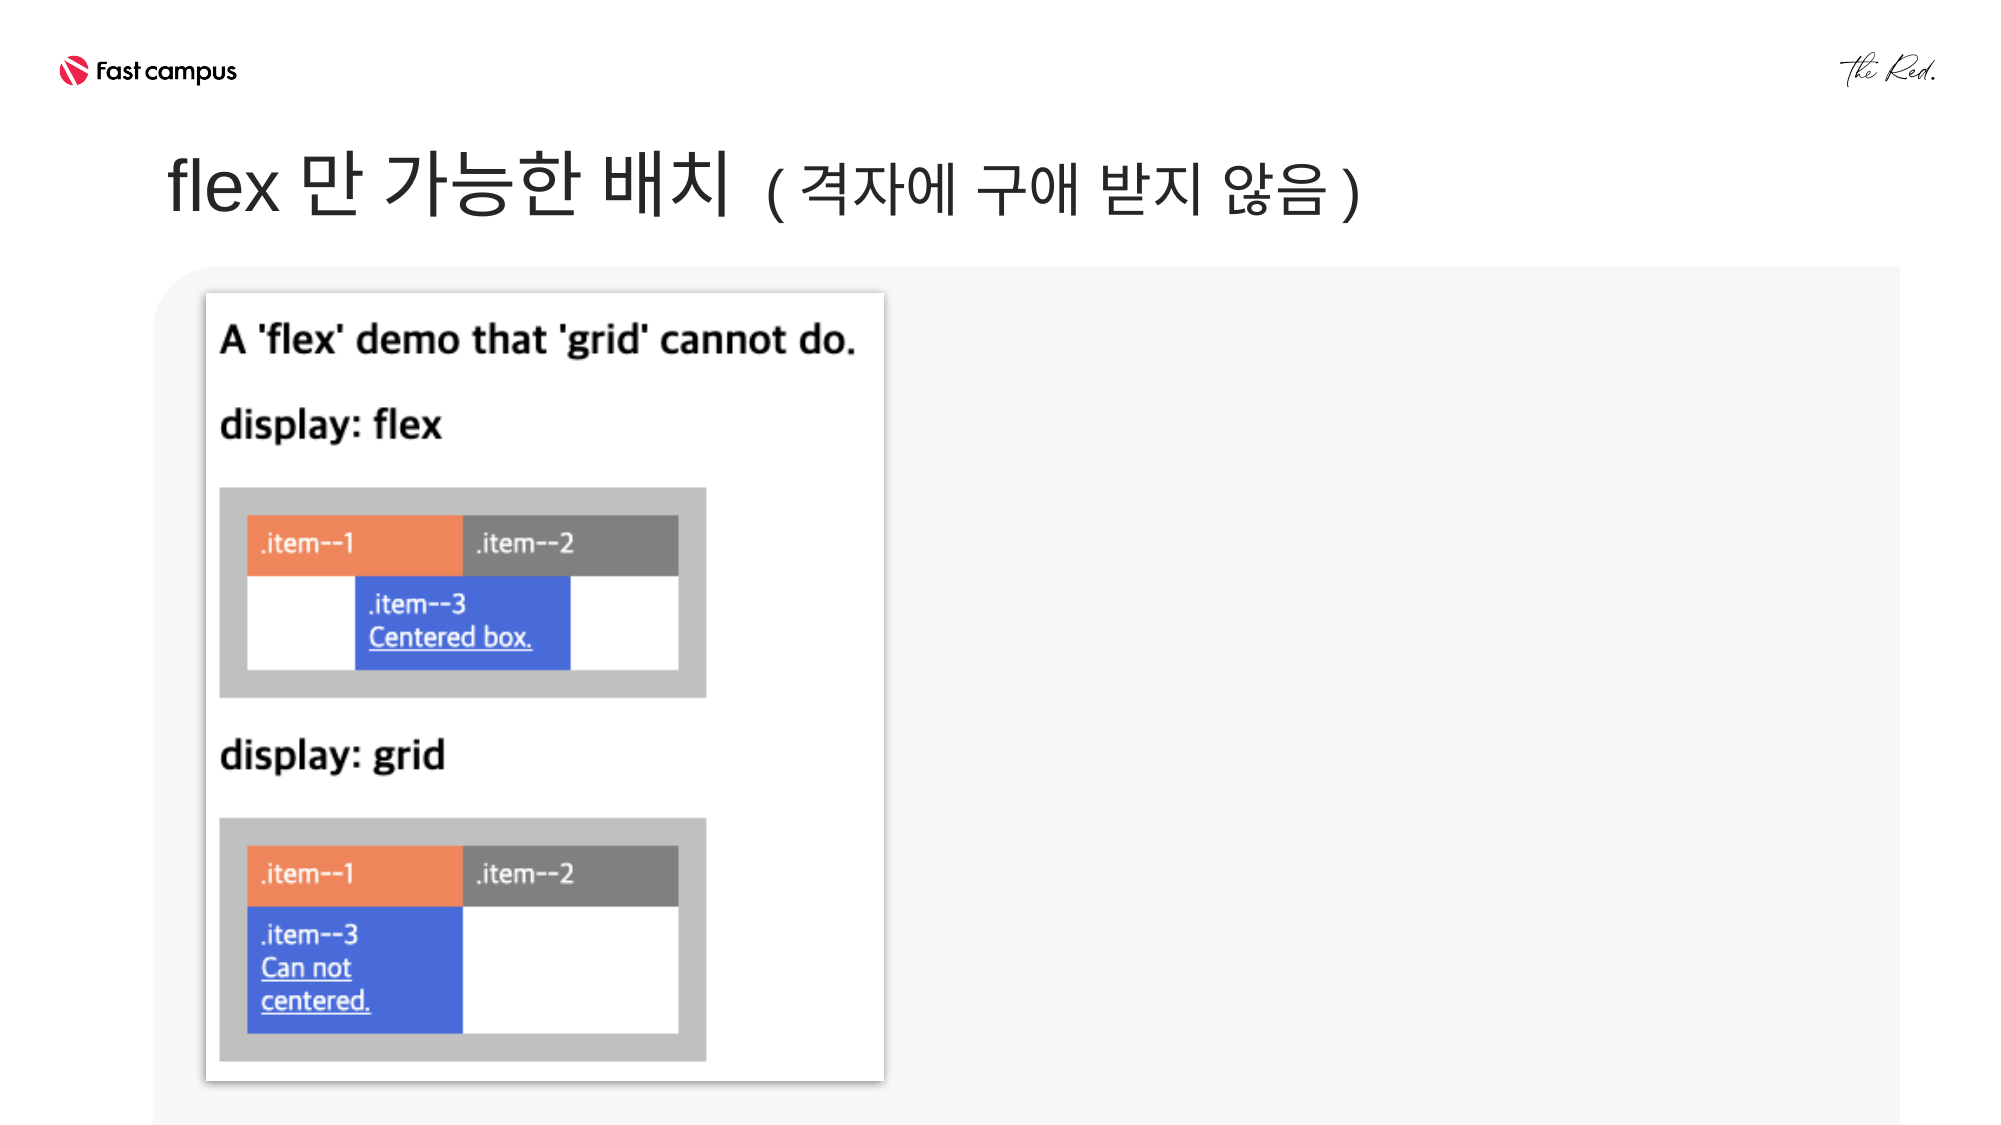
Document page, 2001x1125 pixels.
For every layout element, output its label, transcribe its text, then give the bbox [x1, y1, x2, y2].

list flex만 가능한 배치 (격자에 구애 받지 않음) [153, 131, 2000, 232]
picture [57, 53, 239, 88]
picture [205, 293, 885, 1081]
picture [1840, 52, 1935, 87]
